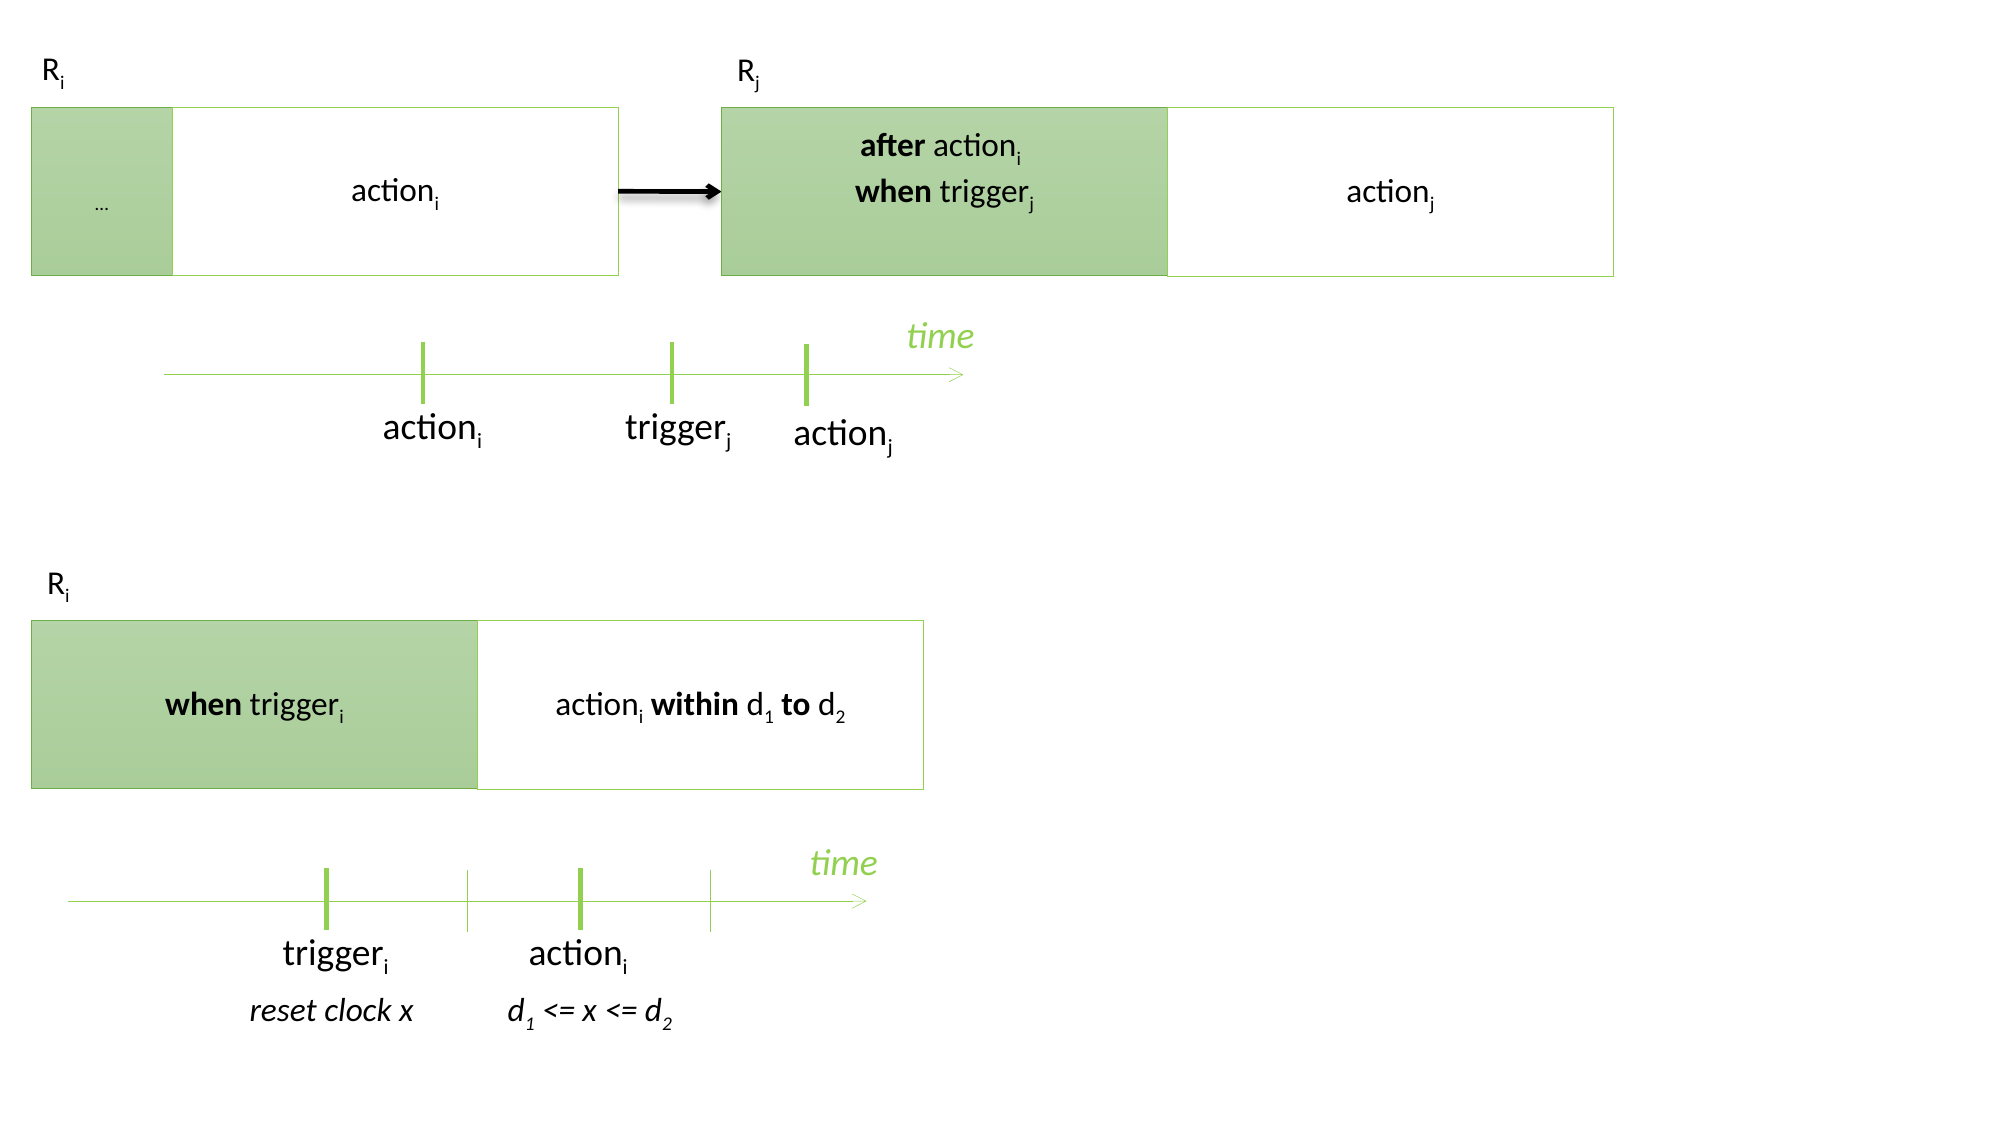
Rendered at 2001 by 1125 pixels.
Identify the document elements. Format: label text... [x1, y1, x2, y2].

text_box time [891, 303, 990, 364]
text_box triggerj [610, 394, 747, 461]
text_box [26, 40, 619, 276]
text_box actioni [367, 394, 497, 461]
text_box reset clock x [234, 981, 437, 1036]
text_box actionj [778, 400, 908, 467]
text_box actioni [513, 920, 643, 987]
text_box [721, 40, 1614, 276]
text_box triggeri [267, 920, 404, 987]
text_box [31, 553, 924, 789]
text_box time [794, 830, 893, 890]
text_box d1 <= x <= d2 [492, 981, 687, 1042]
